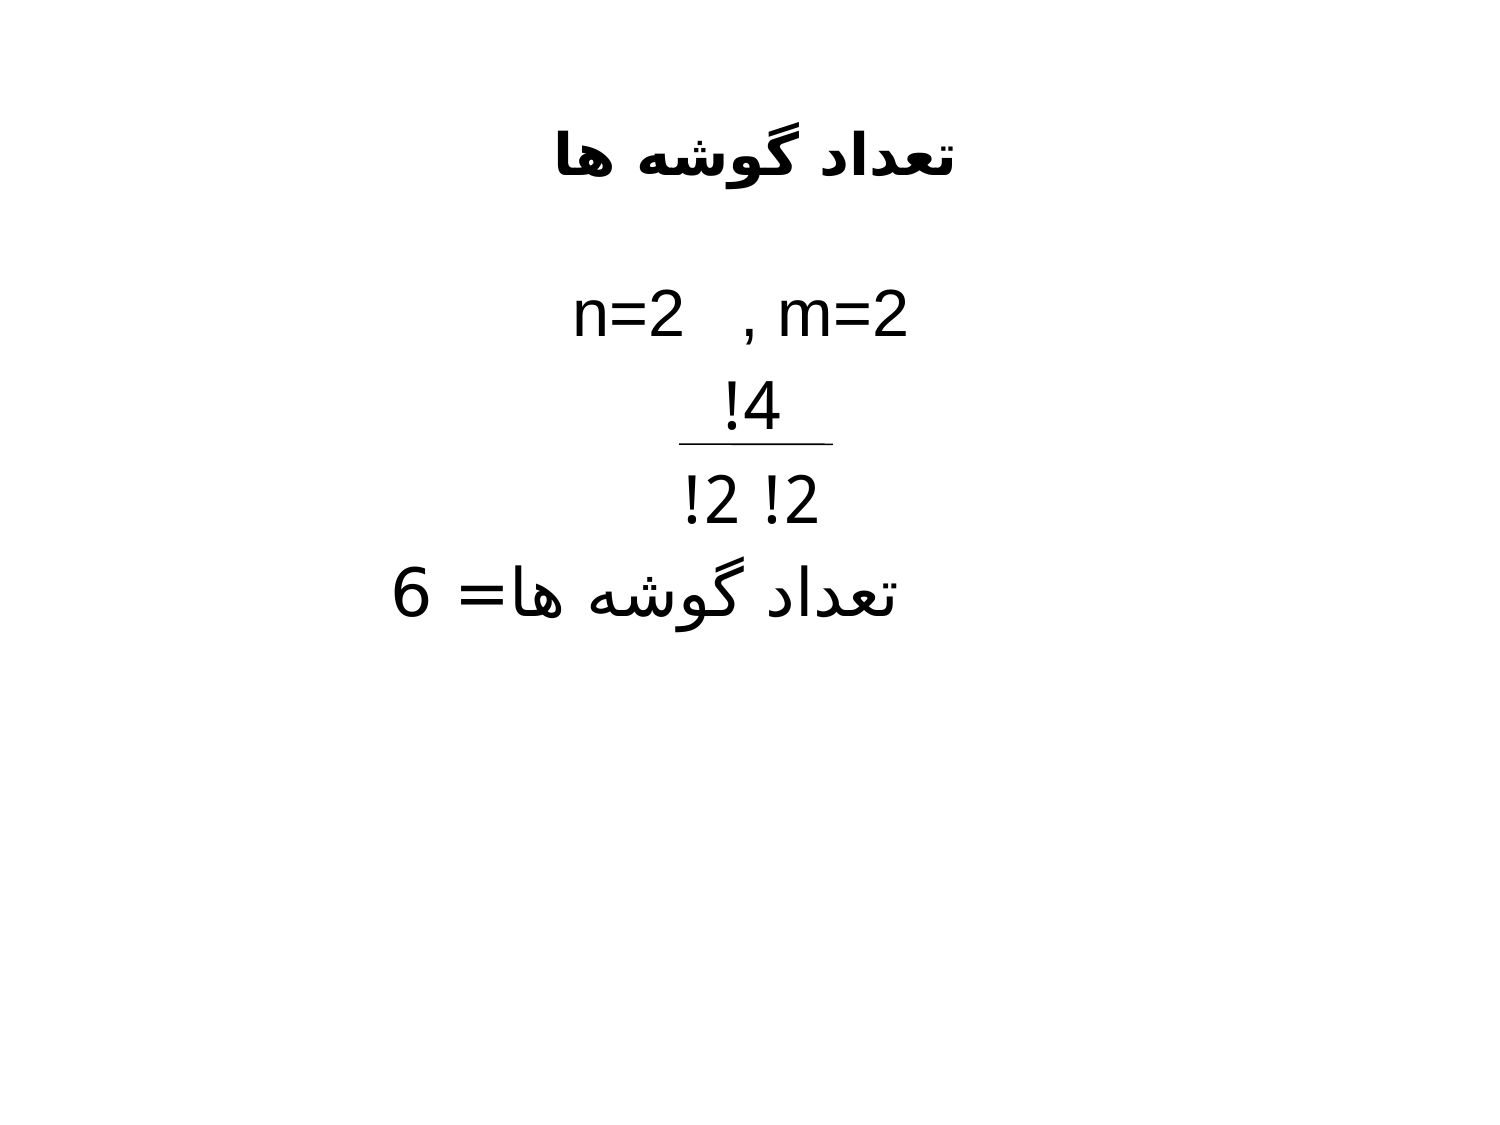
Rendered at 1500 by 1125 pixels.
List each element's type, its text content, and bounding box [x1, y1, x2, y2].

title تعداد گوشه ها [75, 45, 1425, 233]
list n=2 , m=2 4! 2! 2! تعداد گوشه ها= 6 [75, 262, 1425, 1005]
